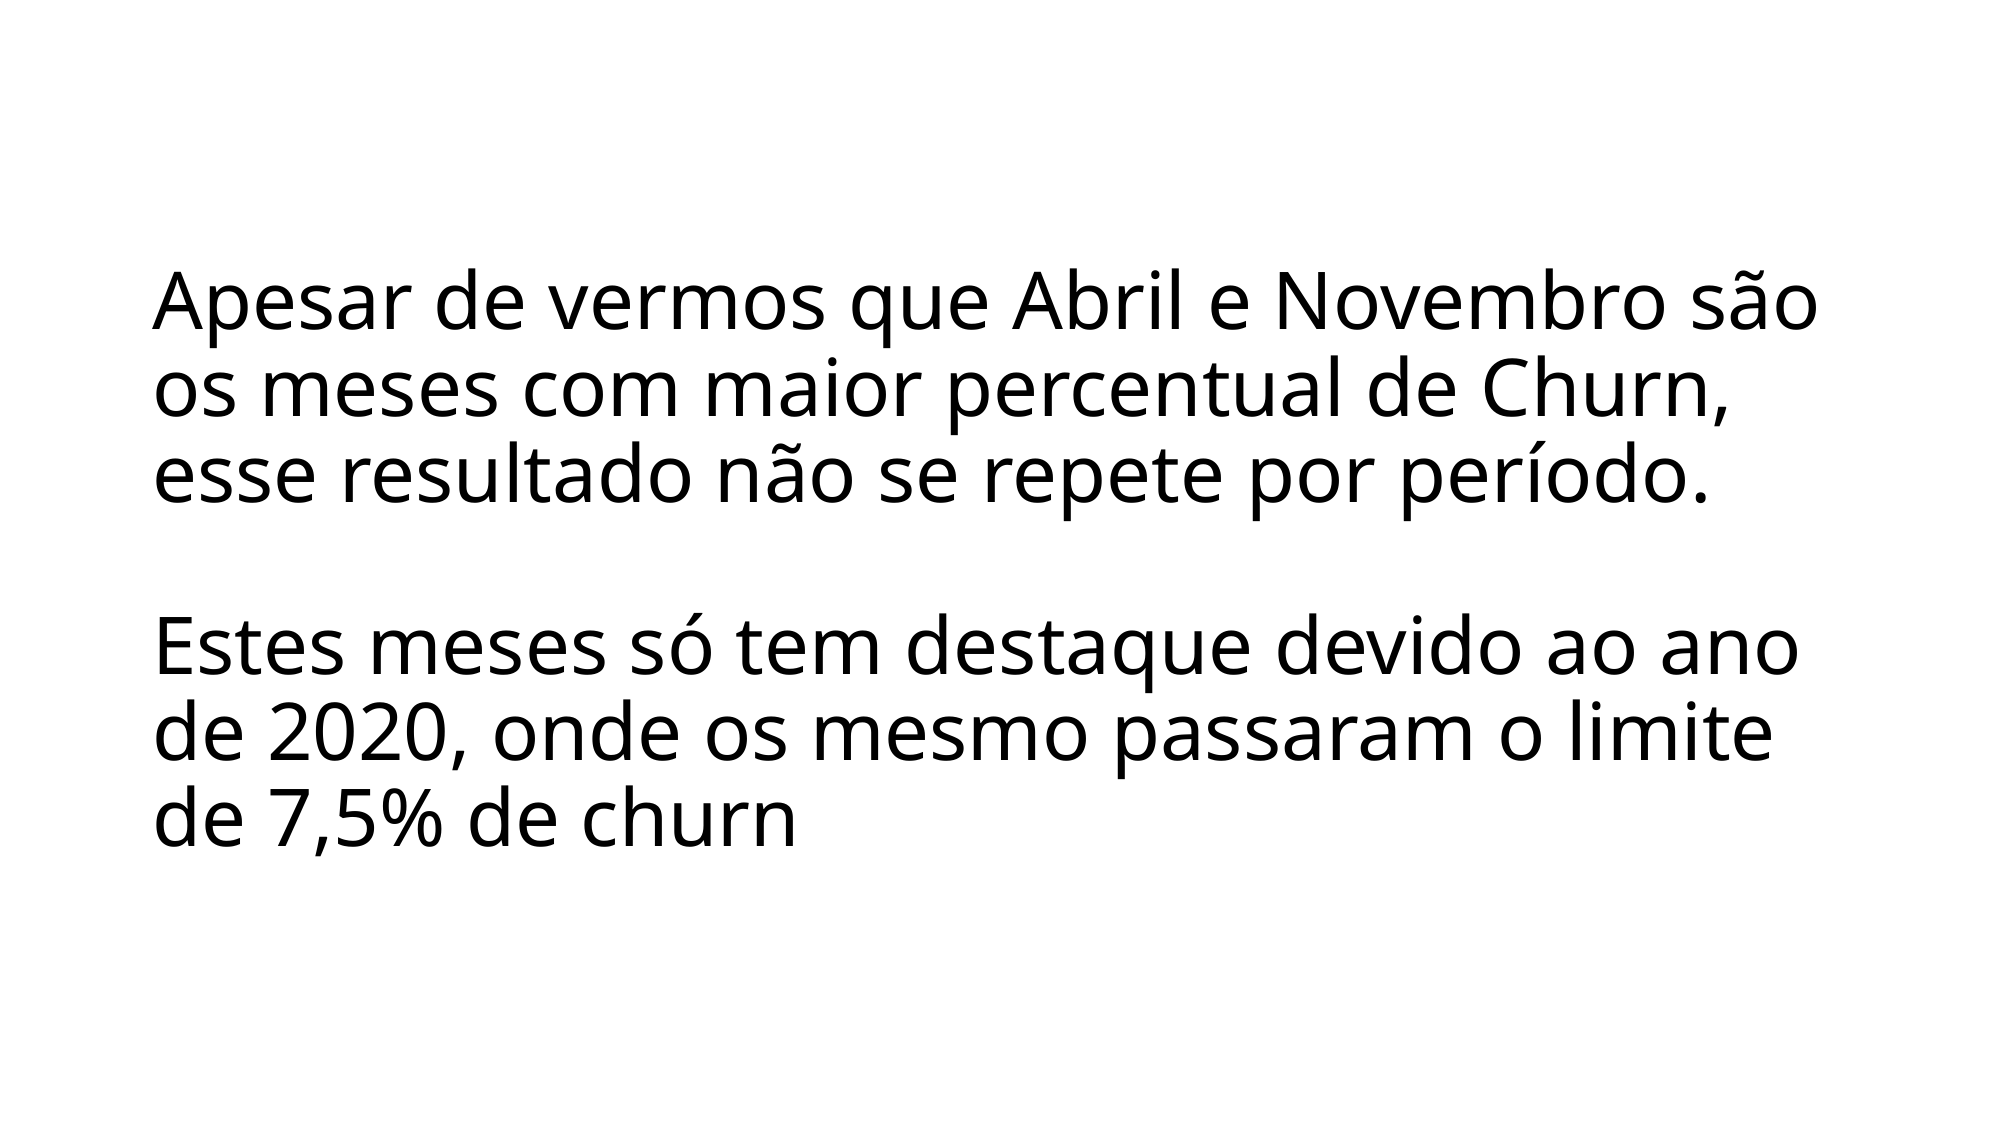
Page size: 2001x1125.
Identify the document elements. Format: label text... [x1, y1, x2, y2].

title Apesar de vermos que Abril e Novembro são os meses com maior percentual de Churn, esse resultado não se repete por período. Estes meses só tem destaque devido ao ano de 2020, onde os mesmo passaram o limite de 7,5% de churn [137, 222, 1863, 903]
